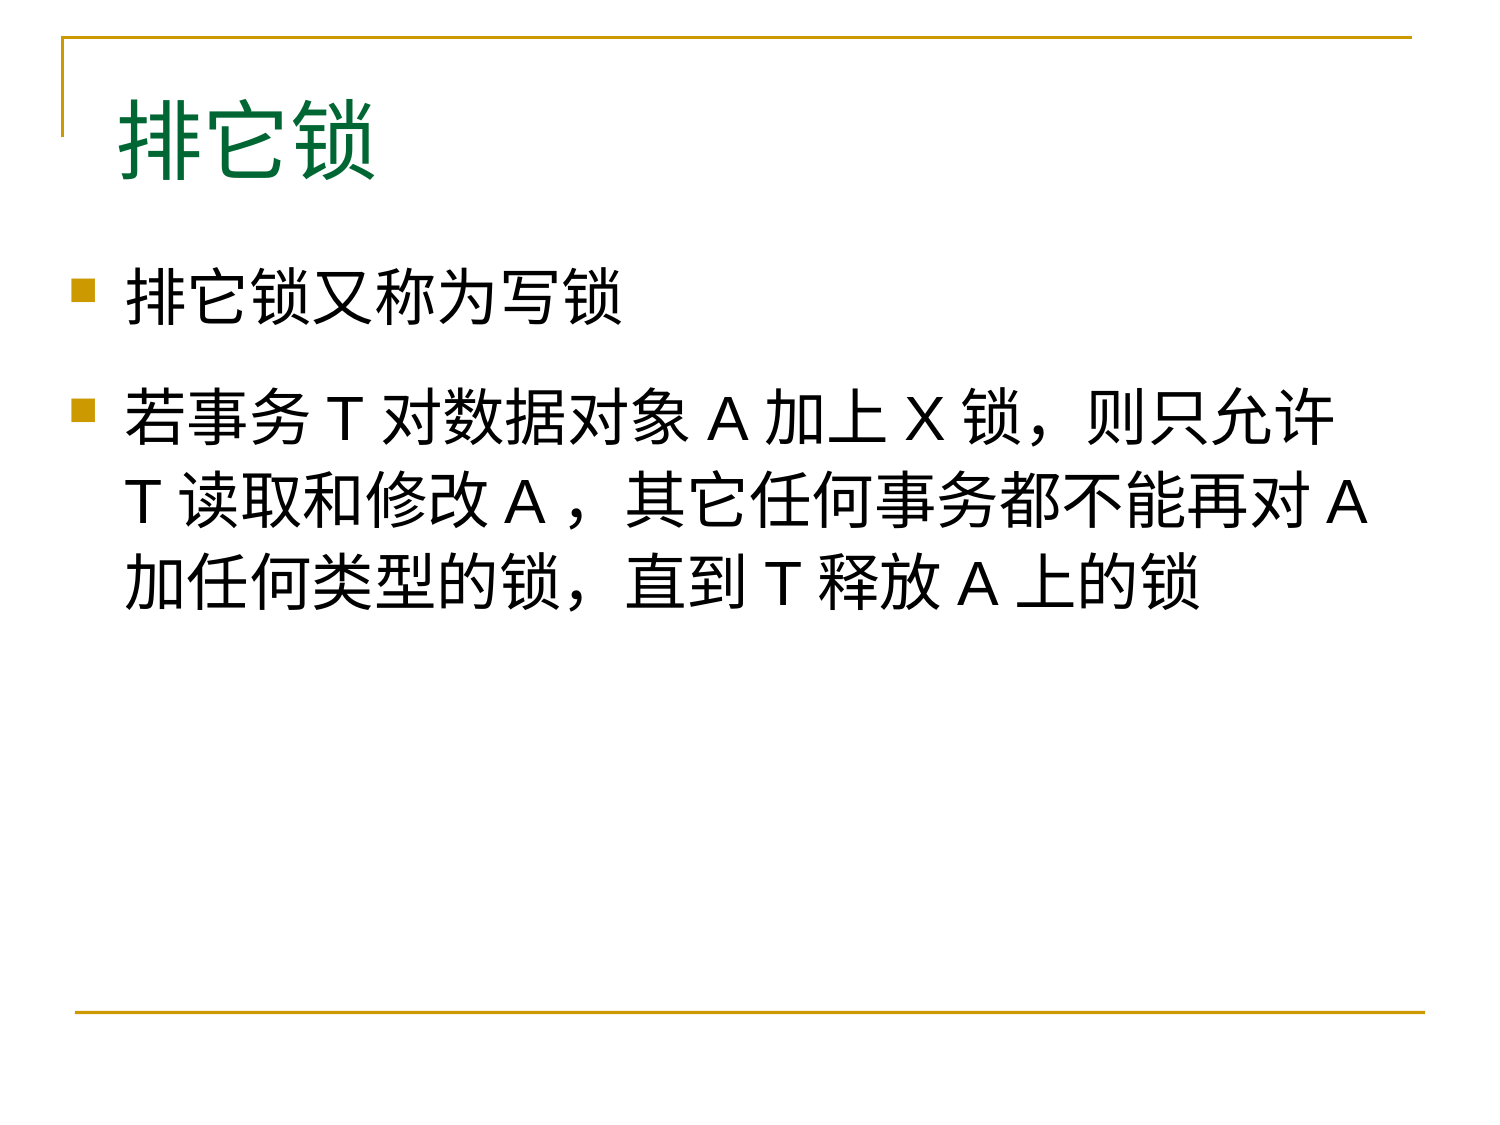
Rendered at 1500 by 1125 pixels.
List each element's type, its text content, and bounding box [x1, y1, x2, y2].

title 排它锁 [100, 78, 1012, 197]
list 排它锁又称为写锁 若事务T对数据对象A加上X锁，则只允许T读取和修改A，其它任何事务都不能再对A加任何类型的锁，直到T释放A上的锁 [53, 243, 1404, 987]
